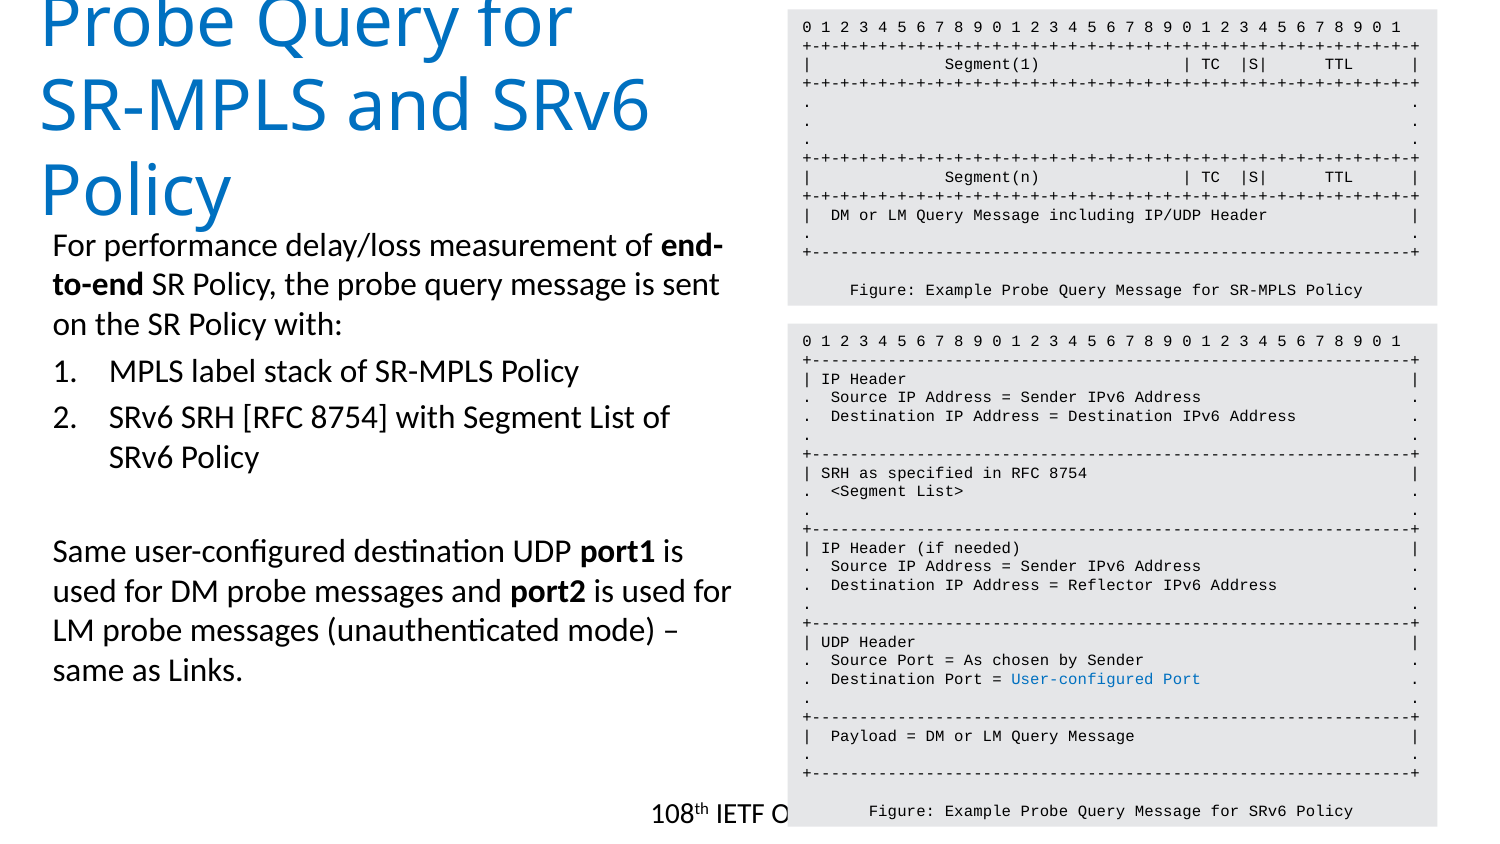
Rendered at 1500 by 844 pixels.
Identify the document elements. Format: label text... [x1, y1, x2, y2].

text_box For performance delay/loss measurement of end-to-end SR Policy, the probe query message is sent on the SR Policy with: MPLS label stack of SR-MPLS Policy SRv6 SRH [RFC 8754] with Segment List of SRv6 Policy Same user-configured destination UDP port1 is used for DM probe messages and port2 is used for LM probe messages (unauthenticated mode) – same as Links. [37, 215, 750, 710]
text_box 0 1 2 3 4 5 6 7 8 9 0 1 2 3 4 5 6 7 8 9 0 1 2 3 4 5 6 7 8 9 0 1 +-+-+-+-+-+-+-+-+-+-+-+-+-+-+-+-+-+-+-+-+-+-+-+-+-+-+-+-+-+-+-+-+ | Segment(1) | TC |S| TTL | +-+-+-+-+-+-+-+-+-+-+-+-+-+-+-+-+-+-+-+-+-+-+-+-+-+-+-+-+-+-+-+-+ . . . . . . +-+-+-+-+-+-+-+-+-+-+-+-+-+-+-+-+-+-+-+-+-+-+-+-+-+-+-+-+-+-+-+-+ | Segment(n) | TC |S| TTL | +-+-+-+-+-+-+-+-+-+-+-+-+-+-+-+-+-+-+-+-+-+-+-+-+-+-+-+-+-+-+-+-+ | DM or LM Query Message including IP/UDP Header | . . +---------------------------------------------------------------+ Figure: Example Probe Query Message for SR-MPLS Policy [787, 9, 1438, 306]
title Probe Query for SR-MPLS and SRv6 Policy [24, 32, 676, 173]
footer 108th IETF Online [512, 786, 988, 844]
text_box 0 1 2 3 4 5 6 7 8 9 0 1 2 3 4 5 6 7 8 9 0 1 2 3 4 5 6 7 8 9 0 1 +---------------------------------------------------------------+ | IP Header | . Source IP Address = Sender IPv6 Address . . Destination IP Address = Destination IPv6 Address . . . +---------------------------------------------------------------+ | SRH as specified in RFC 8754 | . <Segment List> . . . +---------------------------------------------------------------+ | IP Header (if needed) | . Source IP Address = Sender IPv6 Address . . Destination IP Address = Reflector IPv6 Address . . . +---------------------------------------------------------------+ | UDP Header | . Source Port = As chosen by Sender . . Destination Port = User-configured Port . . . +---------------------------------------------------------------+ | Payload = DM or LM Query Message | . . +---------------------------------------------------------------+ Figure: Example Probe Query Message for SRv6 Policy [787, 323, 1438, 827]
